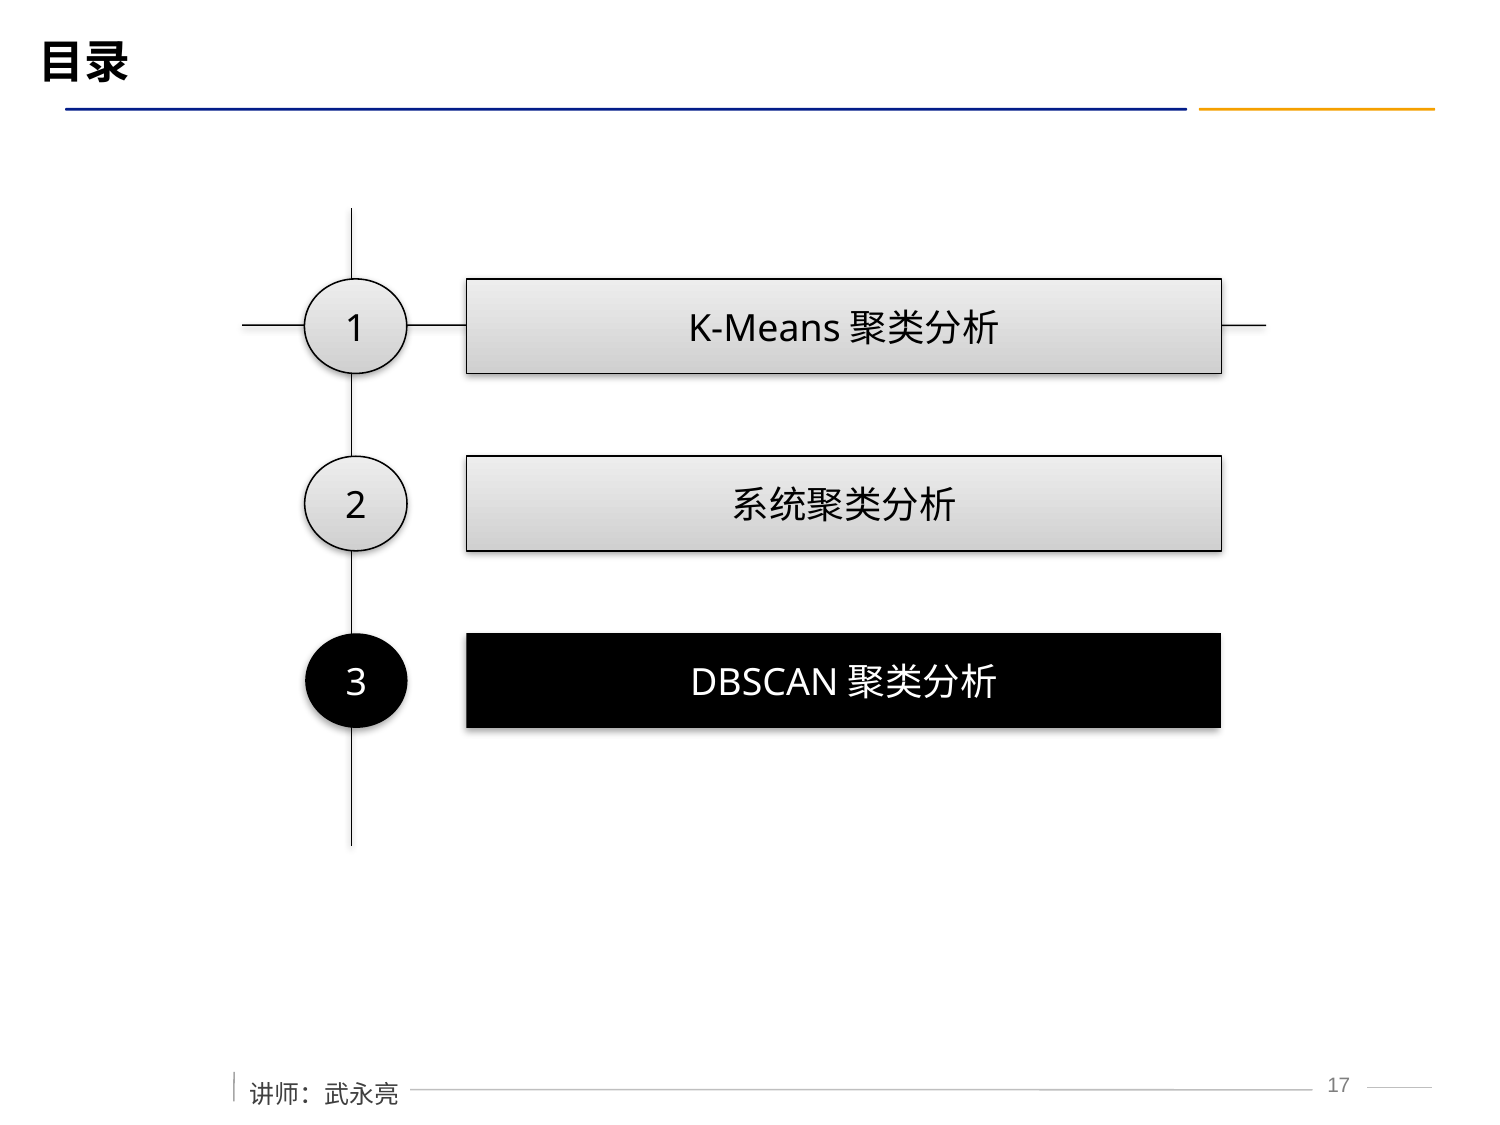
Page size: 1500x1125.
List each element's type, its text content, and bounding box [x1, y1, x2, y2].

text_box 1 [303, 278, 347, 374]
text_box 3 [355, 633, 408, 728]
text_box 3 [305, 634, 347, 728]
text_box K-Means聚类分析 [466, 278, 1222, 374]
text_box 1 [355, 278, 408, 375]
text_box DBSCAN聚类分析 [466, 633, 1222, 728]
title 目录 [23, 25, 1388, 97]
text_box 系统聚类分析 [466, 455, 1222, 552]
text_box 2 [303, 456, 347, 551]
text_box 2 [355, 455, 408, 552]
